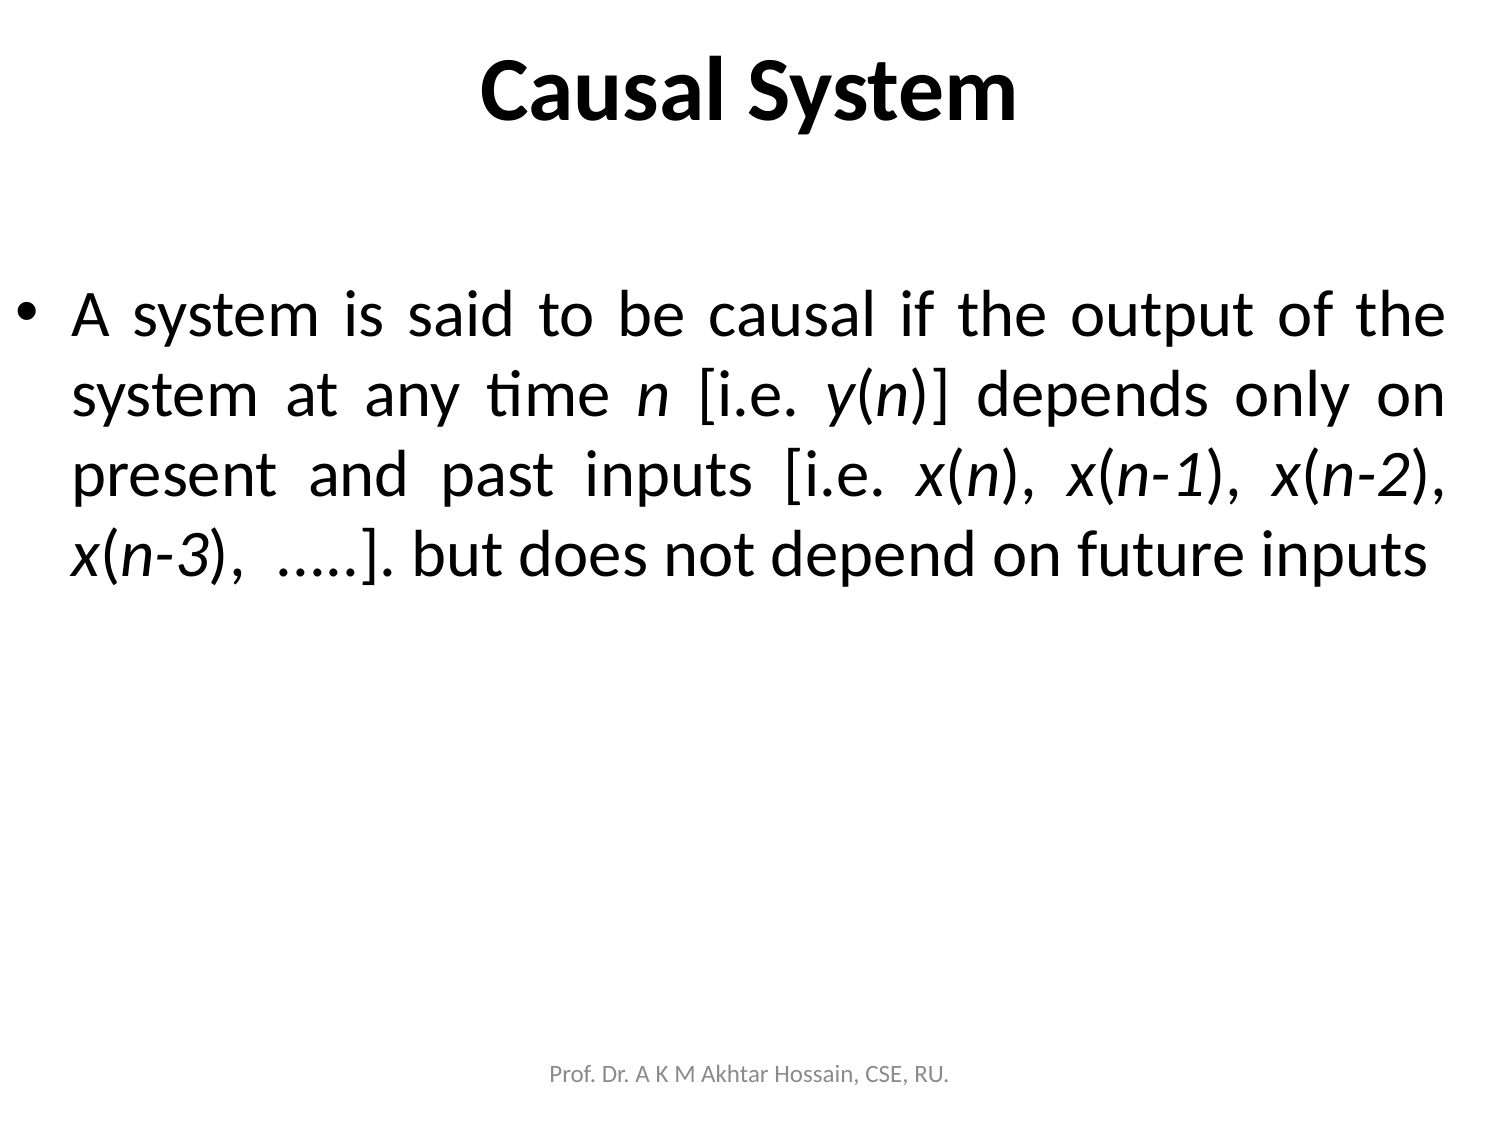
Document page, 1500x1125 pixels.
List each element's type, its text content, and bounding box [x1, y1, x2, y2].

footer Prof. Dr. A K M Akhtar Hossain, CSE, RU. [512, 1042, 988, 1103]
title Causal System [75, 45, 1425, 233]
list A system is said to be causal if the output of the system at any time n [i.e. y(n)] depends only on present and past inputs [i.e. x(n), x(n-1), x(n-2), x(n-3), .....]. but does not depend on future inputs [0, 262, 1463, 1005]
